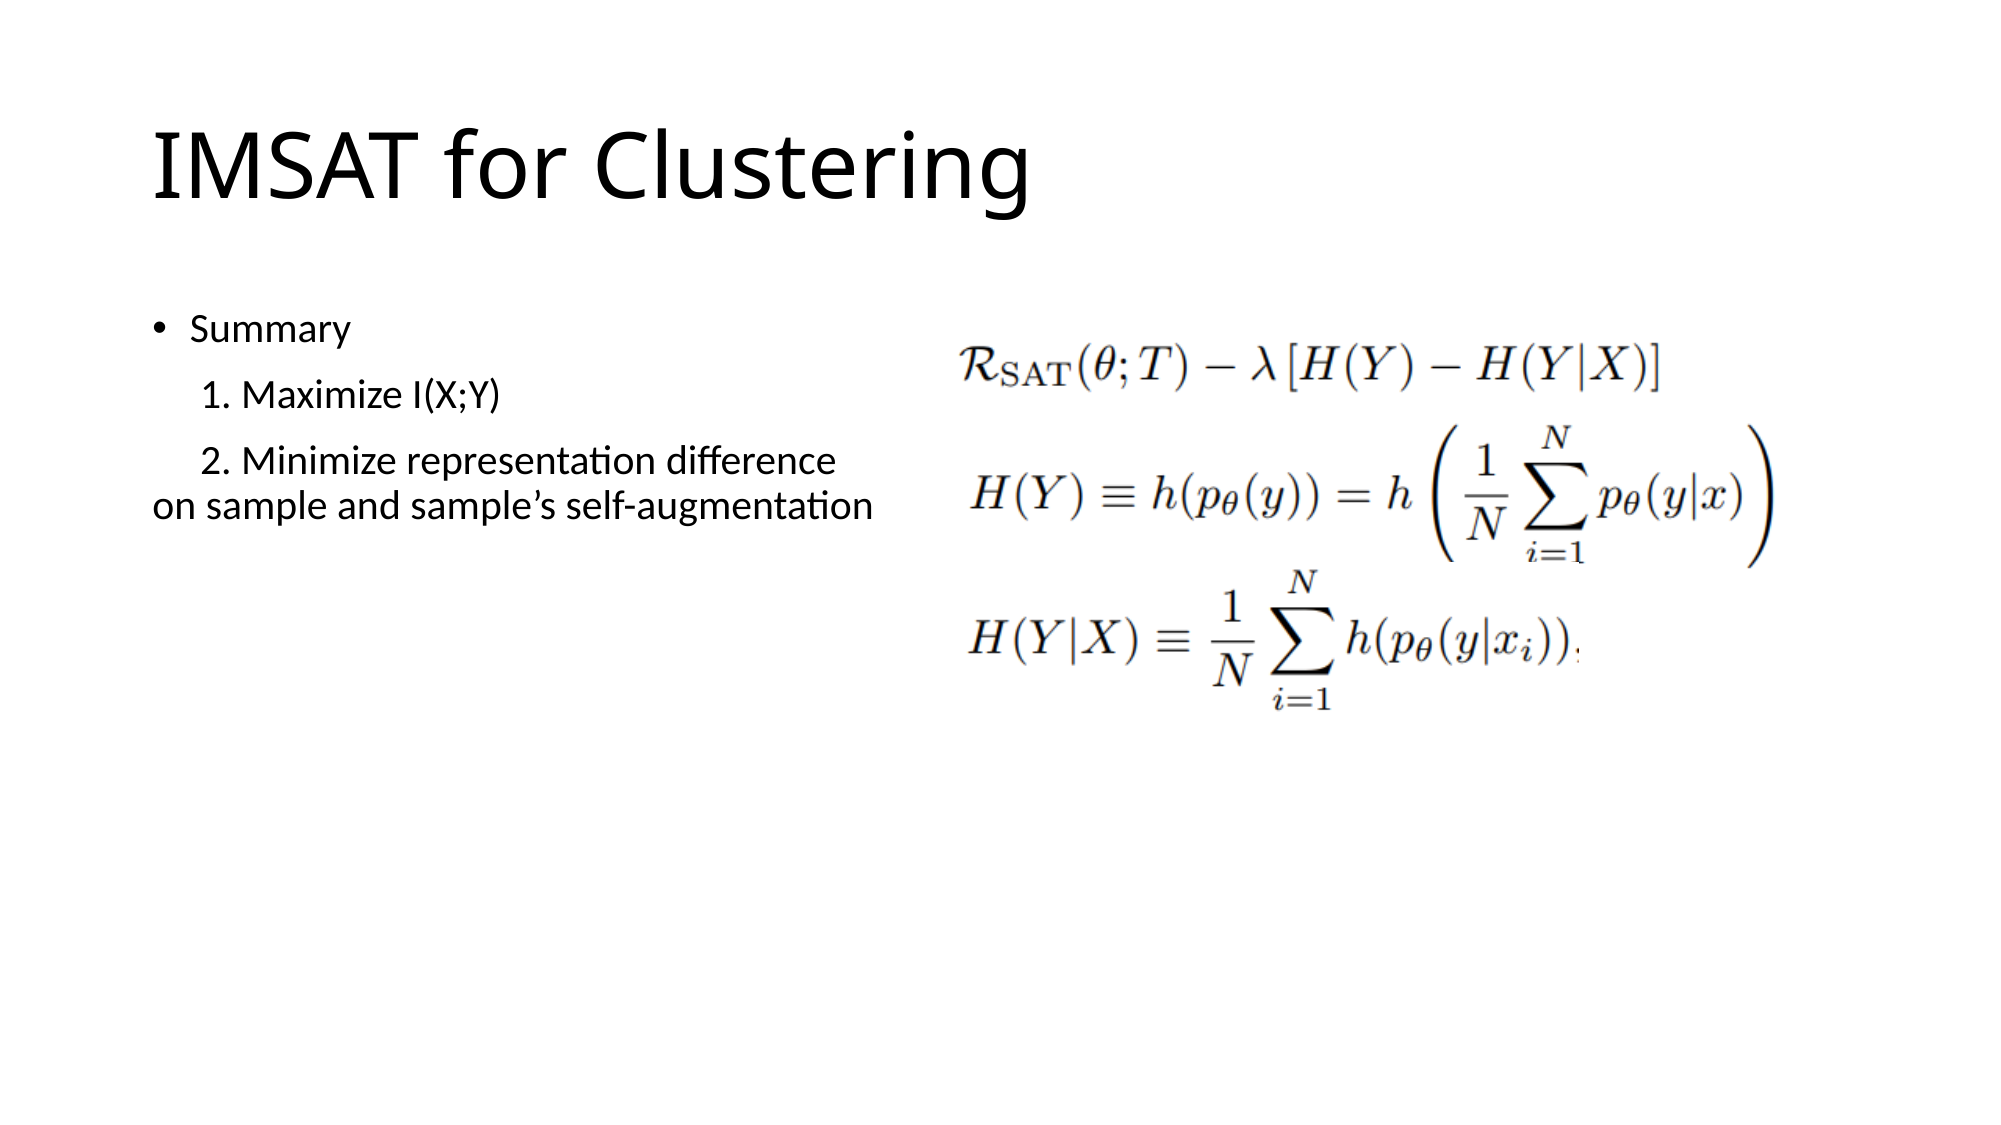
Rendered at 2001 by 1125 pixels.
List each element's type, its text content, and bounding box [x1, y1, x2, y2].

picture [946, 329, 1666, 405]
list Summary 1. Maximize I(X;Y) 2. Minimize representation difference on sample and sample’s self-augmentation [137, 299, 905, 1014]
title IMSAT for Clustering [137, 59, 1863, 278]
picture [961, 416, 1781, 729]
